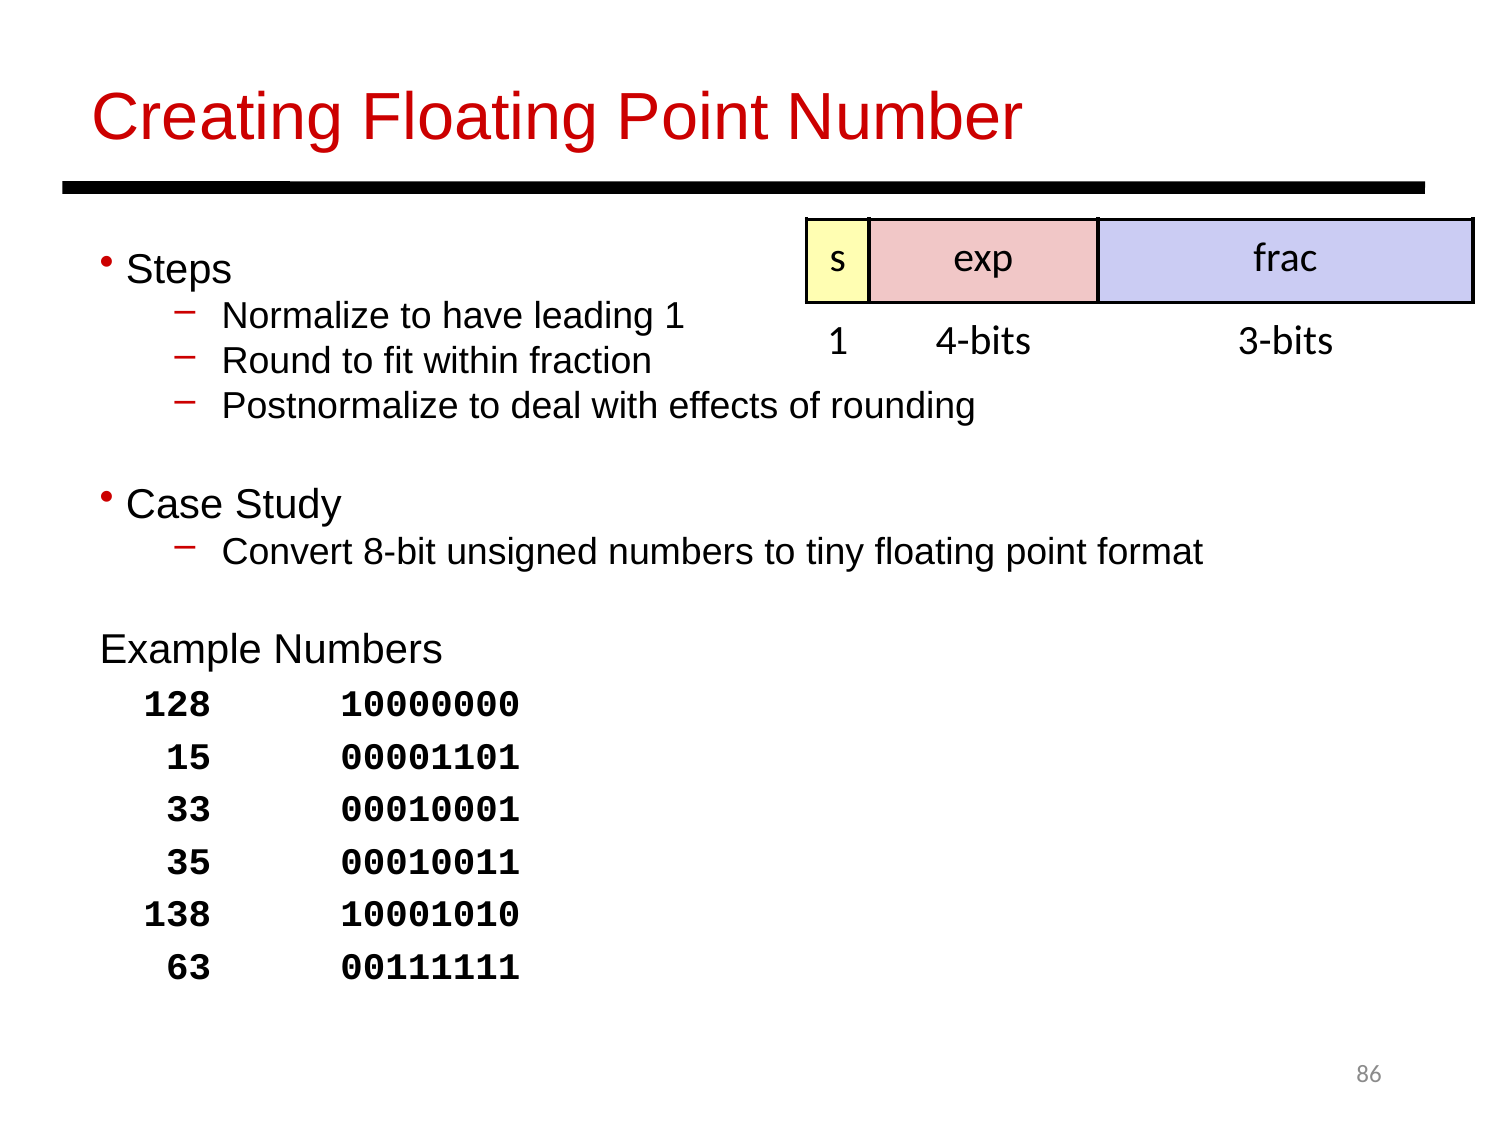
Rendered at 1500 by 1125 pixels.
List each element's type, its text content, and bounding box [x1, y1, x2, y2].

text_box Steps Normalize to have leading 1 Round to fit within fraction Postnormalize to deal with effects of rounding Case Study Convert 8-bit unsigned numbers to tiny floating point format Example Numbers 128 10000000 15 00001101 33 00010001 35 00010011 138 10001010 63 00111111 [84, 234, 1431, 994]
table_header frac [1100, 221, 1471, 301]
table_cell 1 [806, 304, 869, 386]
table_header s [808, 221, 867, 301]
text_box Creating Floating Point Number [76, 65, 1040, 160]
table_cell 4-bits [869, 304, 1098, 386]
table_cell 3-bits [1098, 304, 1473, 386]
table_header exp [871, 221, 1096, 301]
slide_number 86 [1059, 1042, 1397, 1103]
